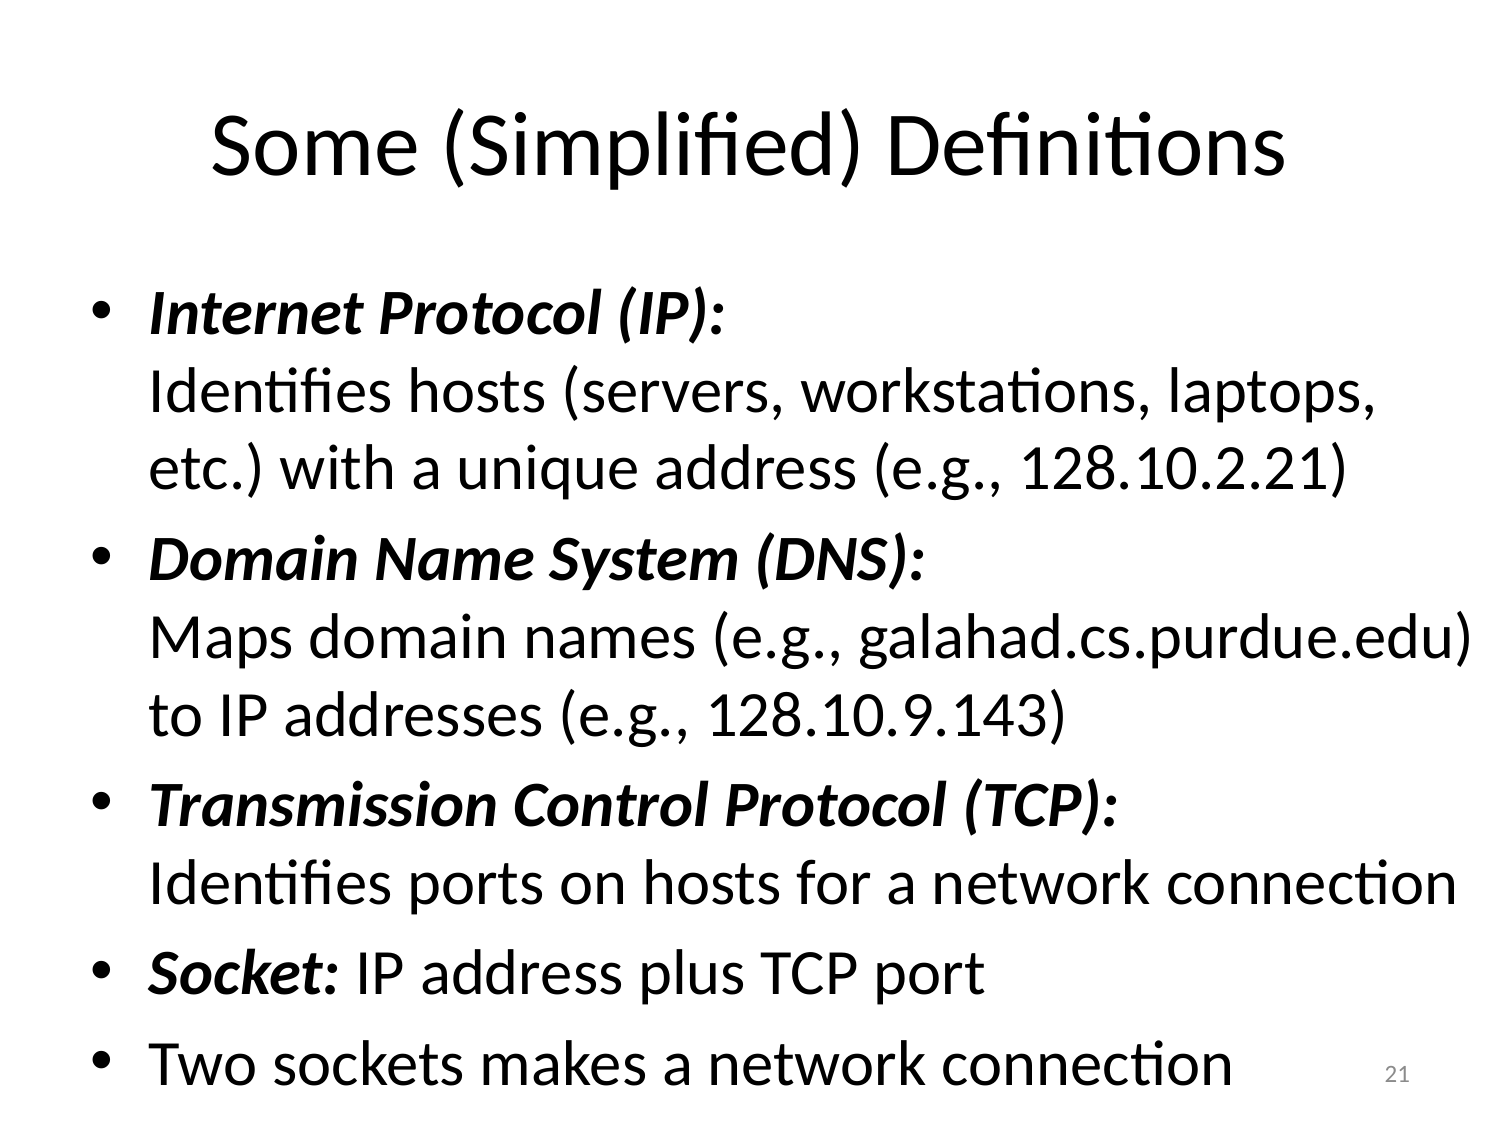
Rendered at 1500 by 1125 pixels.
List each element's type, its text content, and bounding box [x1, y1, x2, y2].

title Some (Simplified) Definitions [75, 45, 1425, 233]
slide_number 21 [1074, 1042, 1425, 1103]
list Internet Protocol (IP): Identifies hosts (servers, workstations, laptops, etc.) with a unique address (e.g., 128.10.2.21) Domain Name System (DNS): Maps domain names (e.g., galahad.cs.purdue.edu) to IP addresses (e.g., 128.10.9.143) Transmission Control Protocol (TCP): Identifies ports on hosts for a network connection Socket: IP address plus TCP port Two sockets makes a network connection [75, 262, 1500, 1125]
